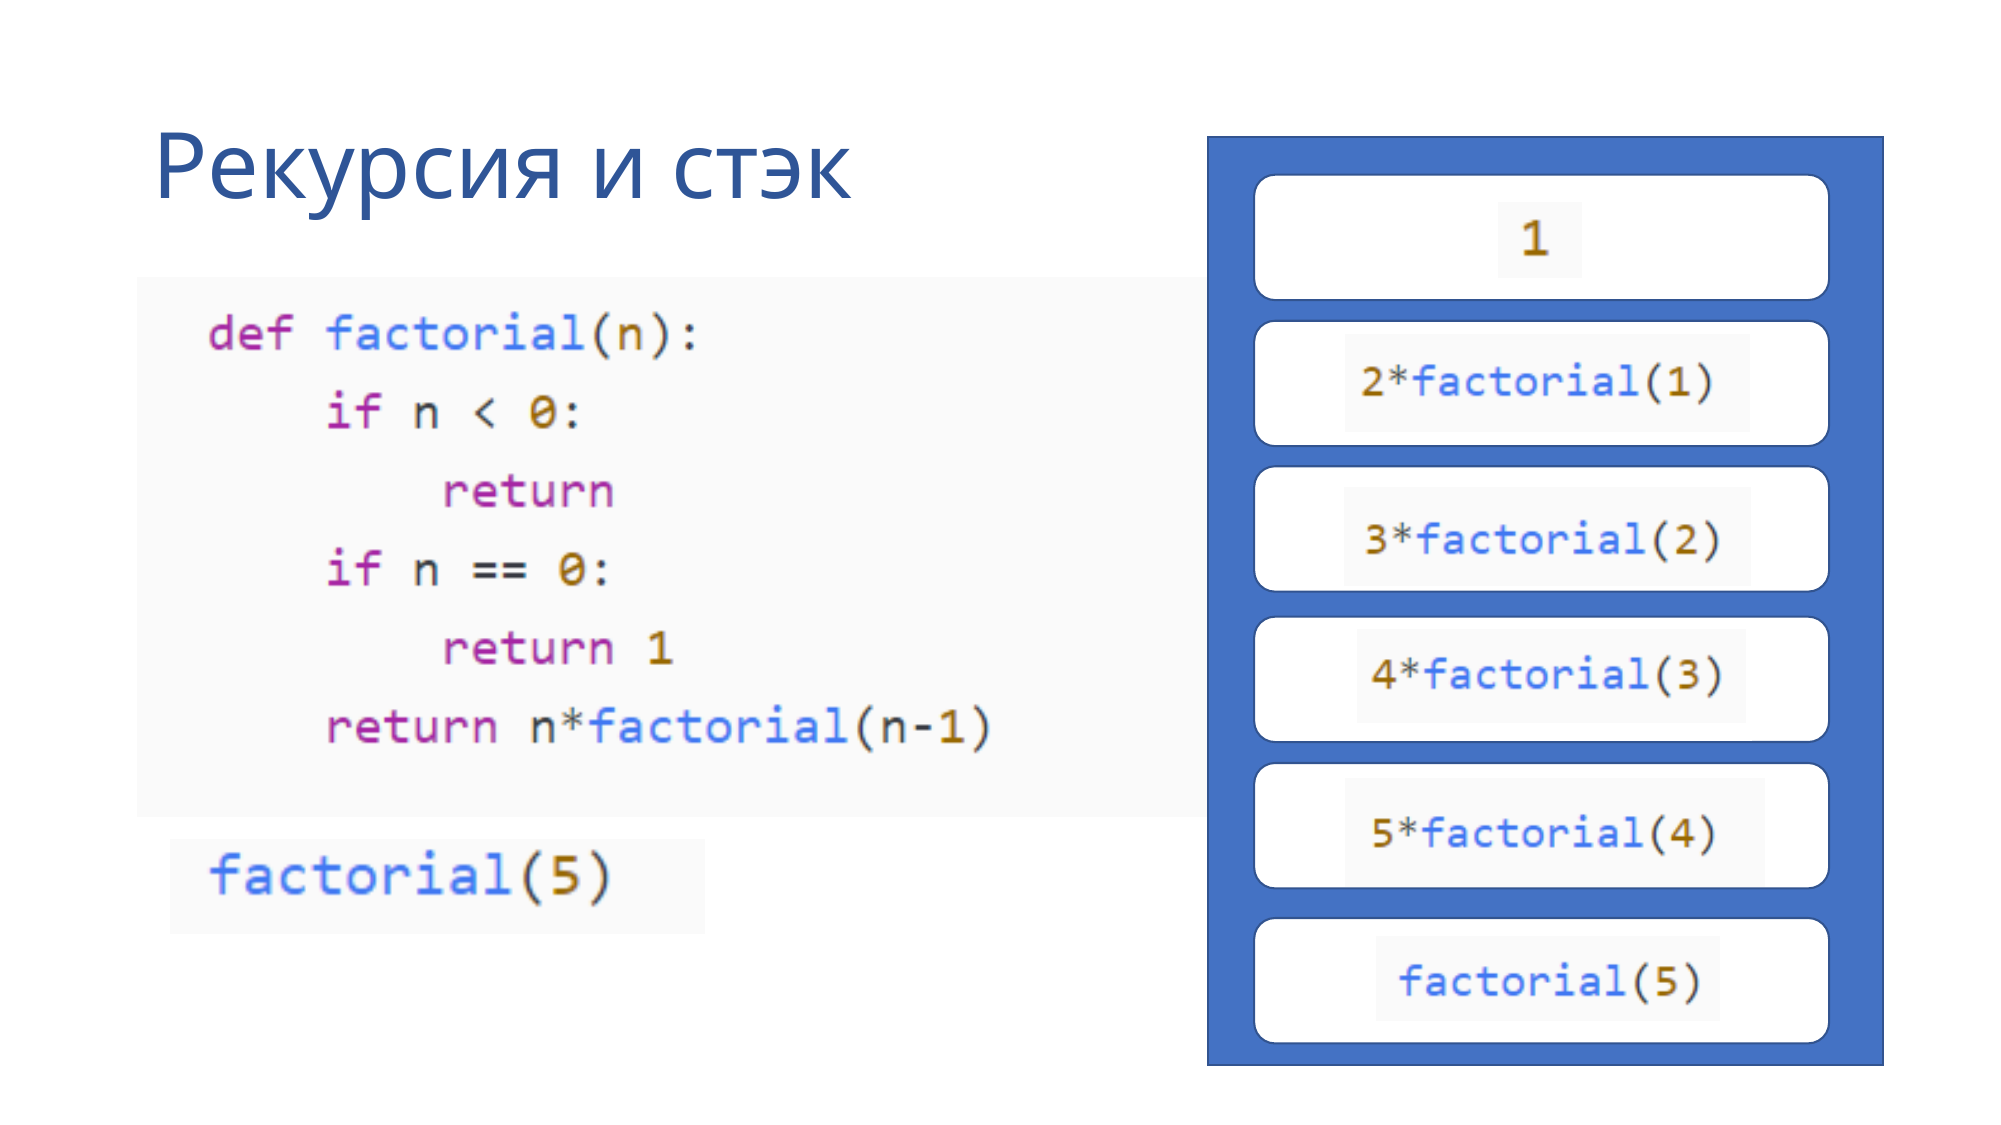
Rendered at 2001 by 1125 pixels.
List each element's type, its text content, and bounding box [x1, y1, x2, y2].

picture [1345, 778, 1765, 887]
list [137, 277, 1213, 817]
title Рекурсия и стэк [137, 59, 1863, 277]
text_box [1253, 465, 1831, 593]
text_box [1253, 319, 1831, 448]
picture [1376, 936, 1720, 1021]
text_box [1207, 136, 1884, 1066]
text_box [1253, 761, 1831, 890]
picture [1498, 202, 1582, 278]
text_box [1253, 173, 1831, 302]
picture [170, 839, 705, 934]
picture [1357, 629, 1746, 723]
picture [1344, 487, 1751, 586]
text_box [1253, 615, 1831, 744]
text_box [1253, 916, 1831, 1045]
picture [1345, 334, 1750, 432]
